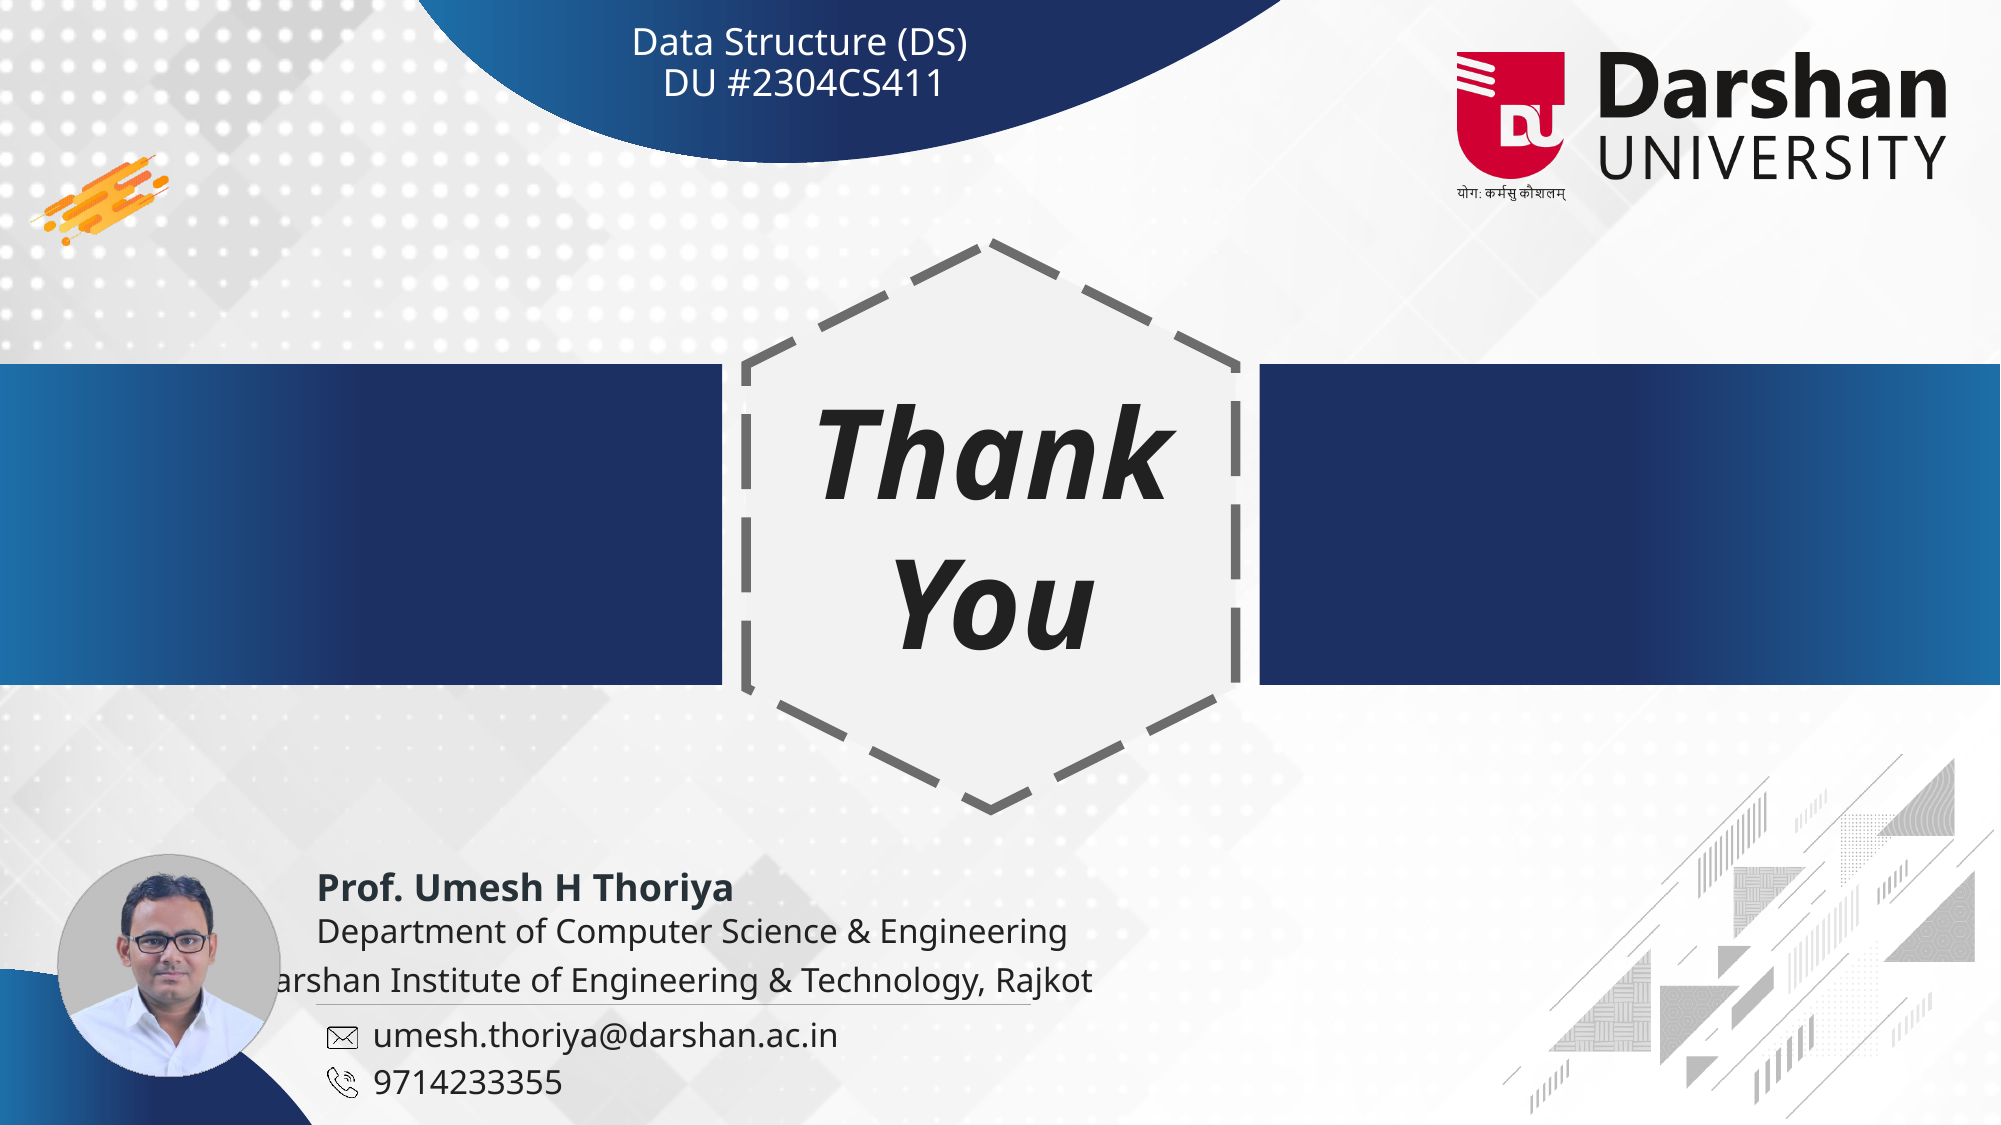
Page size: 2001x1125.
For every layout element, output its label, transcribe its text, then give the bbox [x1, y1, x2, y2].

picture [327, 1067, 358, 1098]
list umesh.thoriya@darshan.ac.in [357, 1013, 971, 1061]
list Prof. Umesh H Thoriya [301, 865, 1217, 913]
picture [327, 1022, 357, 1053]
list Department of Computer Science & Engineering [301, 913, 1217, 956]
list 9714233355 [358, 1059, 972, 1108]
picture [10, 137, 189, 265]
picture [1457, 52, 1946, 201]
picture [57, 854, 280, 1077]
list Data Structure (DS) DU #2304CS411 [423, 3, 1186, 124]
